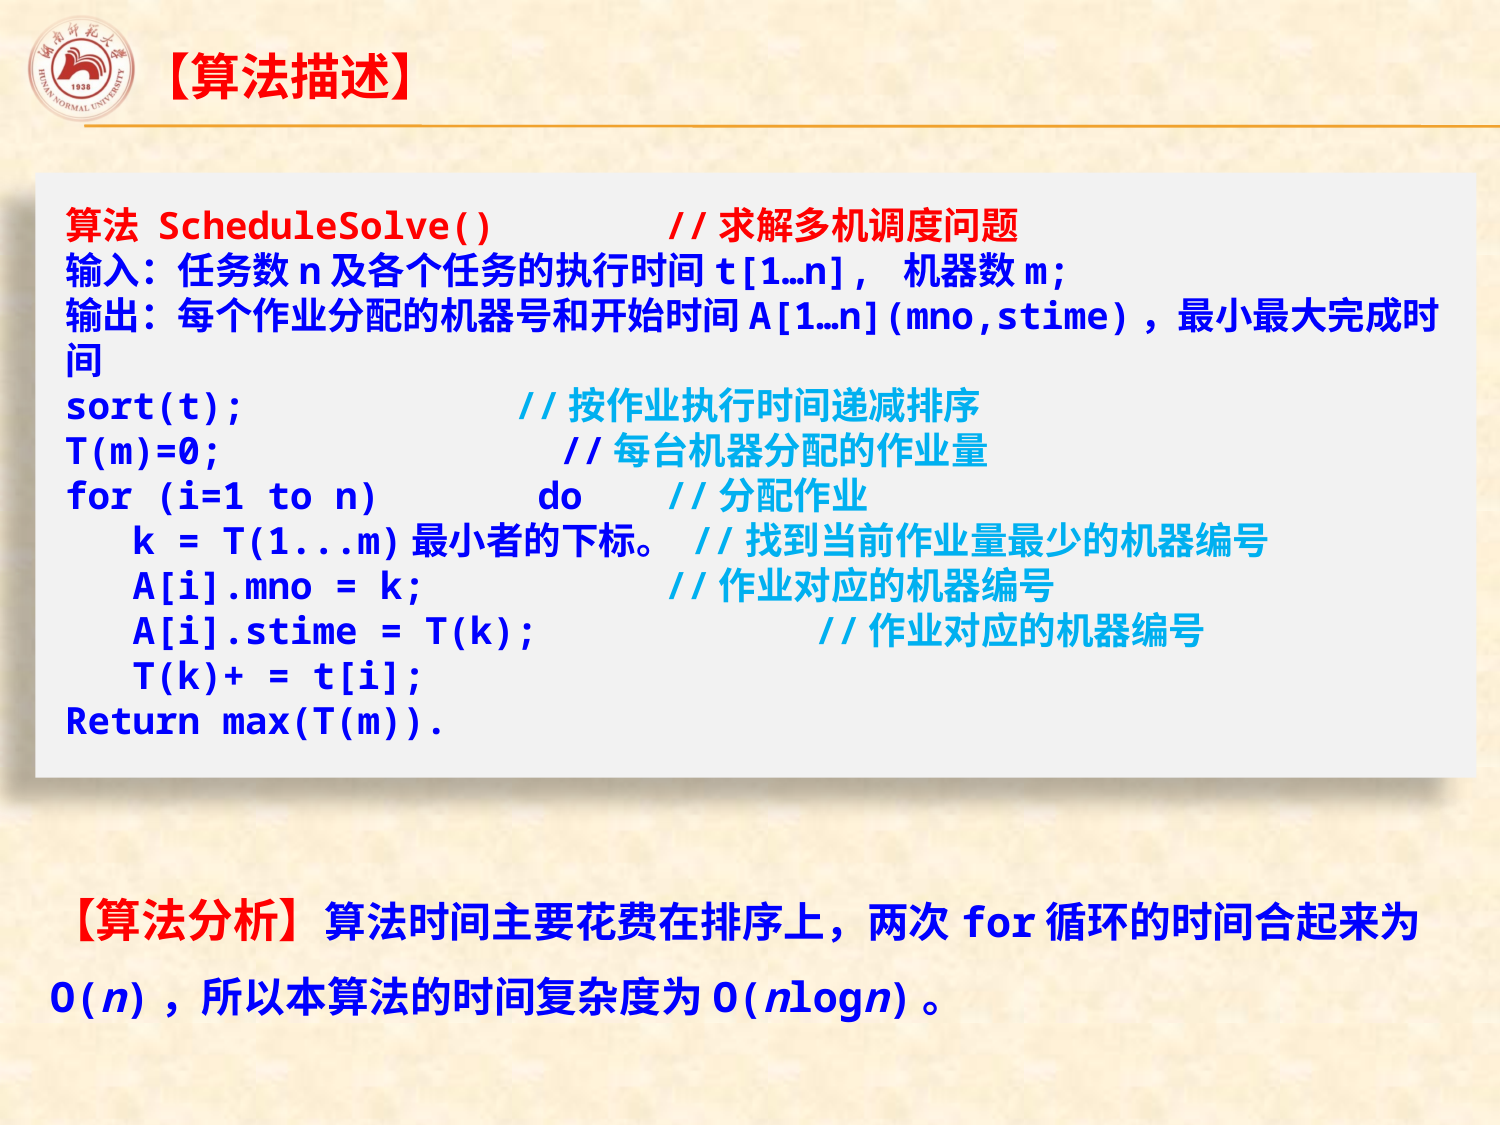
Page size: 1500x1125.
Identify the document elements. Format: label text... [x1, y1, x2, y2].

picture [0, 0, 1500, 1125]
text_box 【算法分析】算法时间主要花费在排序上，两次for循环的时间合起来为O(n)，所以本算法的时间复杂度为O(nlogn)。 [35, 856, 1453, 1029]
text_box 算法 ScheduleSolve() //求解多机调度问题 输入：任务数n及各个任务的执行时间t[1…n], 机器数m; 输出：每个作业分配的机器号和开始时间A[1…n](mno,stime)，最小最大完成时间 sort(t); //按作业执行时间递减排序 T(m)=0; //每台机器分配的作业量 for (i=1 to n) do //分配作业 k = T(1...m)最小者的下标。 //找到当前作业量最少的机器编号 A[i].mno = k; //作业对应的机器编号 A[i].stime = T(k); //作业对应的机器编号 T(k)+ = t[i]; Return max(T(m)). [35, 172, 1477, 778]
text_box 【算法描述】 [125, 37, 456, 113]
